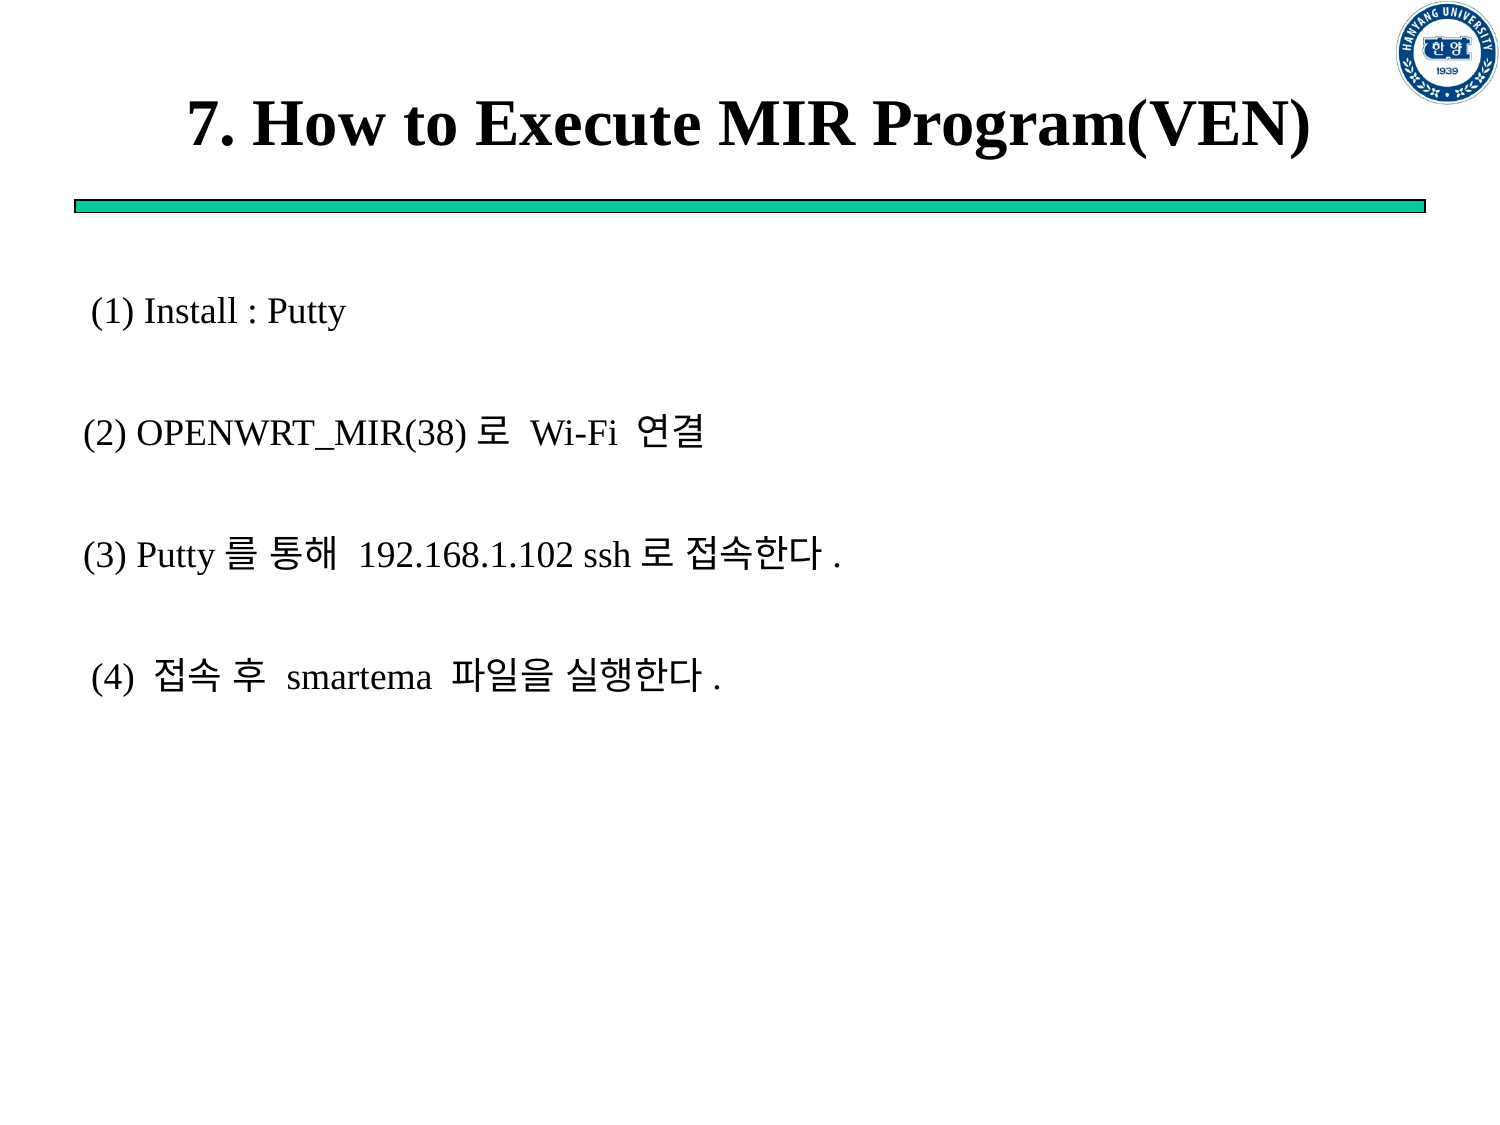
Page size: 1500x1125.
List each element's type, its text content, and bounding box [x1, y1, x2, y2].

title 7. How to Execute MIR Program(VEN) [75, 50, 1425, 188]
picture [1394, 0, 1500, 106]
text_box (3) Putty를 통해 192.168.1.102 ssh로 접속한다. [68, 522, 857, 583]
text_box (1) Install : Putty [76, 278, 362, 339]
text_box (2) OPENWRT_MIR(38)로 Wi-Fi 연결 [68, 400, 721, 461]
text_box (4) 접속 후 smartema 파일을 실행한다. [76, 644, 856, 705]
